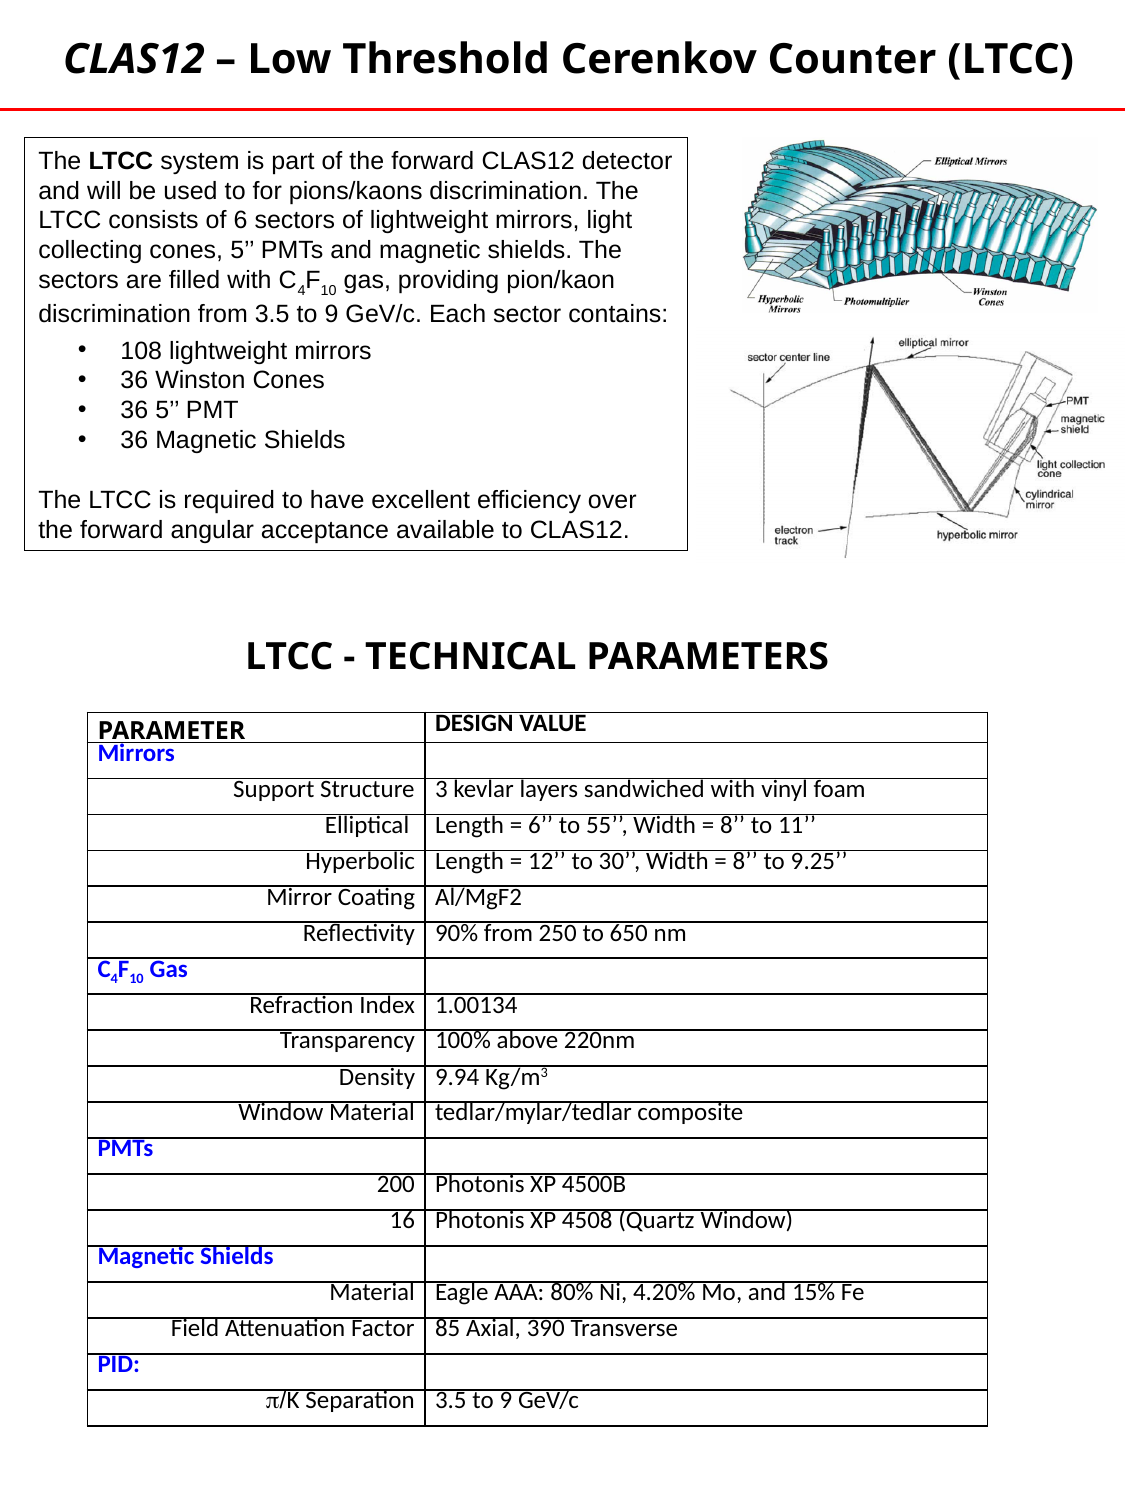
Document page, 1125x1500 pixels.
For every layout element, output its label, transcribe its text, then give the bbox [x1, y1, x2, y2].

table_cell p/K Separation [88, 1391, 424, 1425]
table_cell Mirror Coating [88, 887, 424, 921]
table_cell Magnetic Shields [88, 1247, 424, 1281]
table_cell 85 Axial, 390 Transverse [426, 1319, 987, 1353]
table_cell Length = 12’’ to 30’’, Width = 8’’ to 9.25’’ [426, 851, 987, 885]
table_cell 100% above 220nm [426, 1031, 987, 1065]
text_box CLAS12 – Low Threshold Cerenkov Counter (LTCC) [37, 24, 1100, 89]
table_cell 3 kevlar layers sandwiched with vinyl foam [426, 779, 987, 814]
table_cell Photonis XP 4508 (Quartz Window) [426, 1211, 987, 1245]
table_cell Reflectivity [88, 923, 424, 957]
picture [696, 324, 1125, 563]
picture [724, 137, 1102, 313]
text_box The LTCC system is part of the forward CLAS12 detector and will be used to for pions/kaons discrimination. The LTCC consists of 6 sectors of lightweight mirrors, light collecting cones, 5’’ PMTs and magnetic shields. The sectors are filled with C4F10 gas, providing pion/kaon discrimination from 3.5 to 9 GeV/c. Each sector contains: 108 lightweight mirrors 36 Winston Cones 36 5’’ PMT 36 Magnetic Shields The LTCC is required to have excellent efficiency over the forward angular acceptance available to CLAS12. [24, 137, 688, 551]
table_cell Support Structure [88, 779, 424, 814]
table_cell Window Material [88, 1103, 424, 1137]
table_cell 90% from 250 to 650 nm [426, 923, 987, 957]
table_cell 3.5 to 9 GeV/c [426, 1391, 987, 1425]
text_box LTCC - TECHNICAL PARAMETERS [231, 624, 844, 684]
table_header PARAMETER [88, 713, 424, 742]
table_cell Field Attenuation Factor [88, 1319, 424, 1353]
table_cell 16 [88, 1211, 424, 1245]
table_cell PID: [88, 1355, 424, 1389]
table_cell Refraction Index [88, 995, 424, 1029]
table_cell Mirrors [88, 743, 424, 778]
table_cell 200 [88, 1175, 424, 1209]
table_cell [426, 1247, 987, 1281]
table_cell 1.00134 [426, 995, 987, 1029]
table_cell Al/MgF2 [426, 887, 987, 921]
table_cell Hyperbolic [88, 851, 424, 885]
table_header DESIGN VALUE [426, 713, 987, 742]
table_cell [426, 1355, 987, 1389]
table_cell Elliptical [88, 815, 424, 850]
table_cell [426, 743, 987, 778]
table_cell C4F10 Gas [88, 959, 424, 993]
table_cell Density [88, 1067, 424, 1101]
table_cell Length = 6’’ to 55’’, Width = 8’’ to 11’’ [426, 815, 987, 850]
table_cell Material [88, 1283, 424, 1317]
table_cell [426, 959, 987, 993]
table_cell tedlar/mylar/tedlar composite [426, 1103, 987, 1137]
table_cell [426, 1139, 987, 1173]
table_cell Photonis XP 4500B [426, 1175, 987, 1209]
table_cell 9.94 Kg/m3 [426, 1067, 987, 1101]
table_cell Eagle AAA: 80% Ni, 4.20% Mo, and 15% Fe [426, 1283, 987, 1317]
table_cell PMTs [88, 1139, 424, 1173]
table_cell Transparency [88, 1031, 424, 1065]
